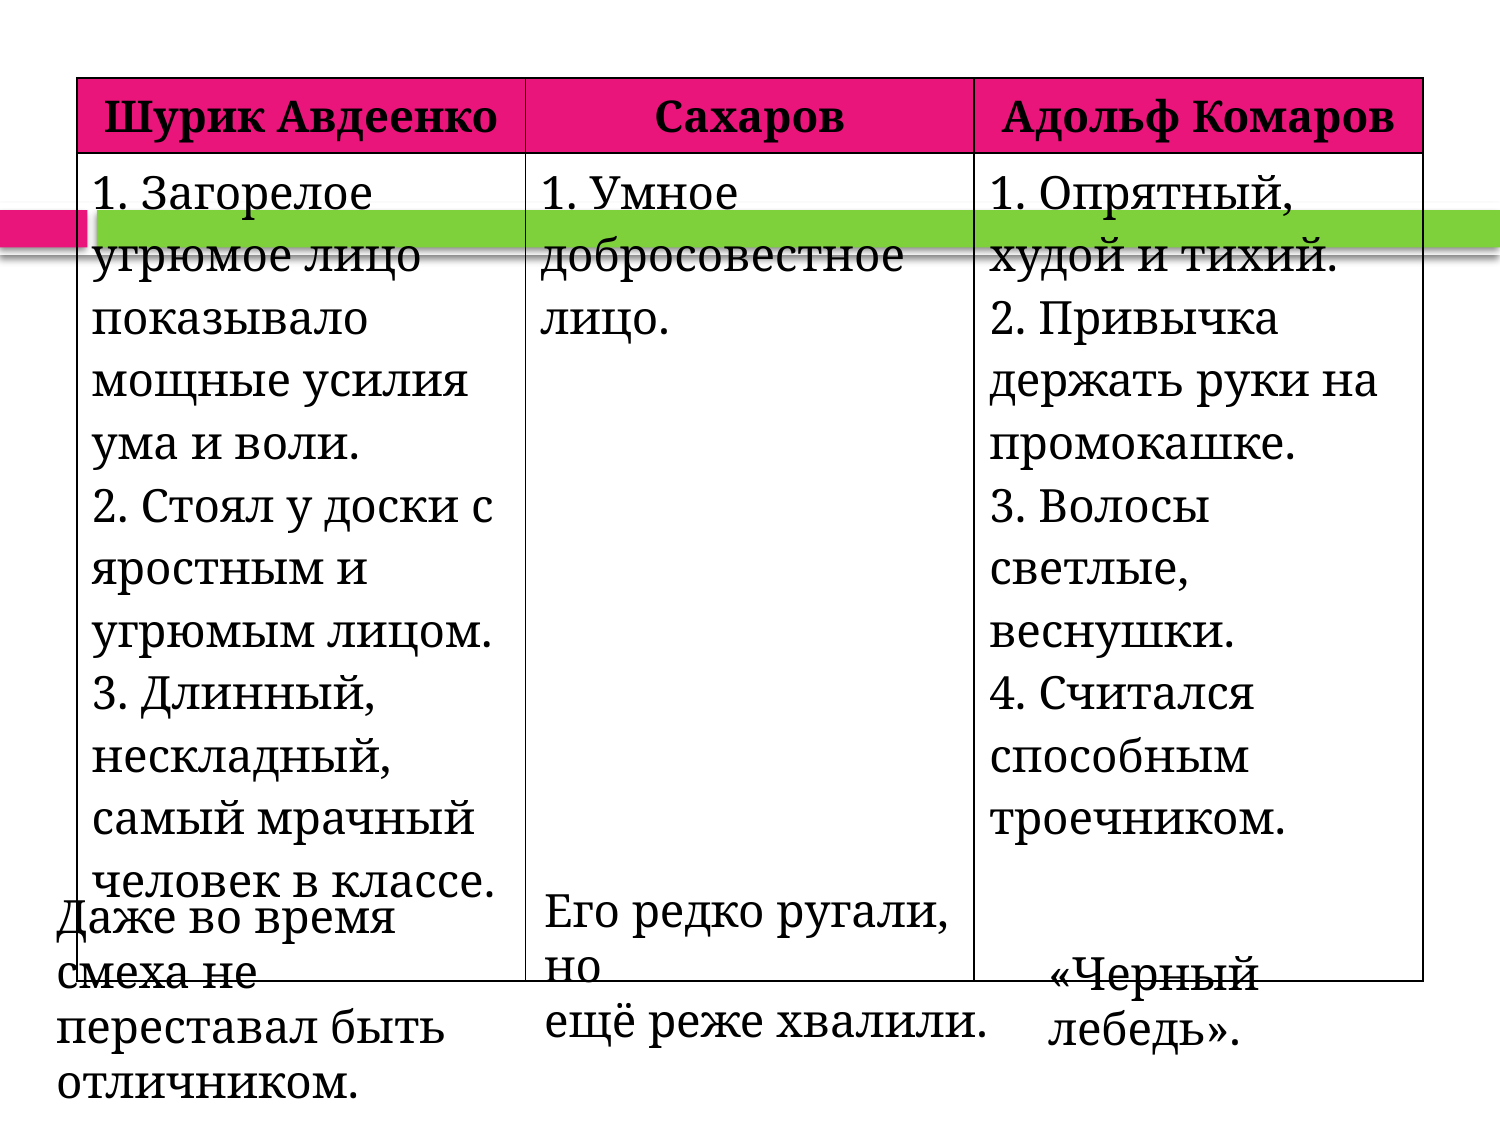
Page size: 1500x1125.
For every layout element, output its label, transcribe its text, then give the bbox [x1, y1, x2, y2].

table_header Шурик Авдеенко [78, 79, 525, 152]
table_cell 1. Умное добросовестное лицо. [526, 154, 973, 980]
table_cell 1. Загорелое угрюмое лицо показывало мощные усилия ума и воли. 2. Стоял у доски с яростным и угрюмым лицом. 3. Длинный, нескладный, самый мрачный человек в классе. [78, 154, 525, 980]
table_header Сахаров [526, 79, 973, 152]
table_header Адольф Комаров [975, 79, 1422, 152]
table_cell 1. Опрятный, худой и тихий. 2. Привычка держать руки на промокашке. 3. Волосы светлые, веснушки. 4. Считался способным троечником. [975, 154, 1422, 980]
text_box Его редко ругали, но ещё реже хвалили. [529, 874, 1019, 1054]
text_box Даже во время смеха не переставал быть отличником. [41, 880, 511, 1115]
text_box «Черный лебедь». [1033, 937, 1466, 1063]
